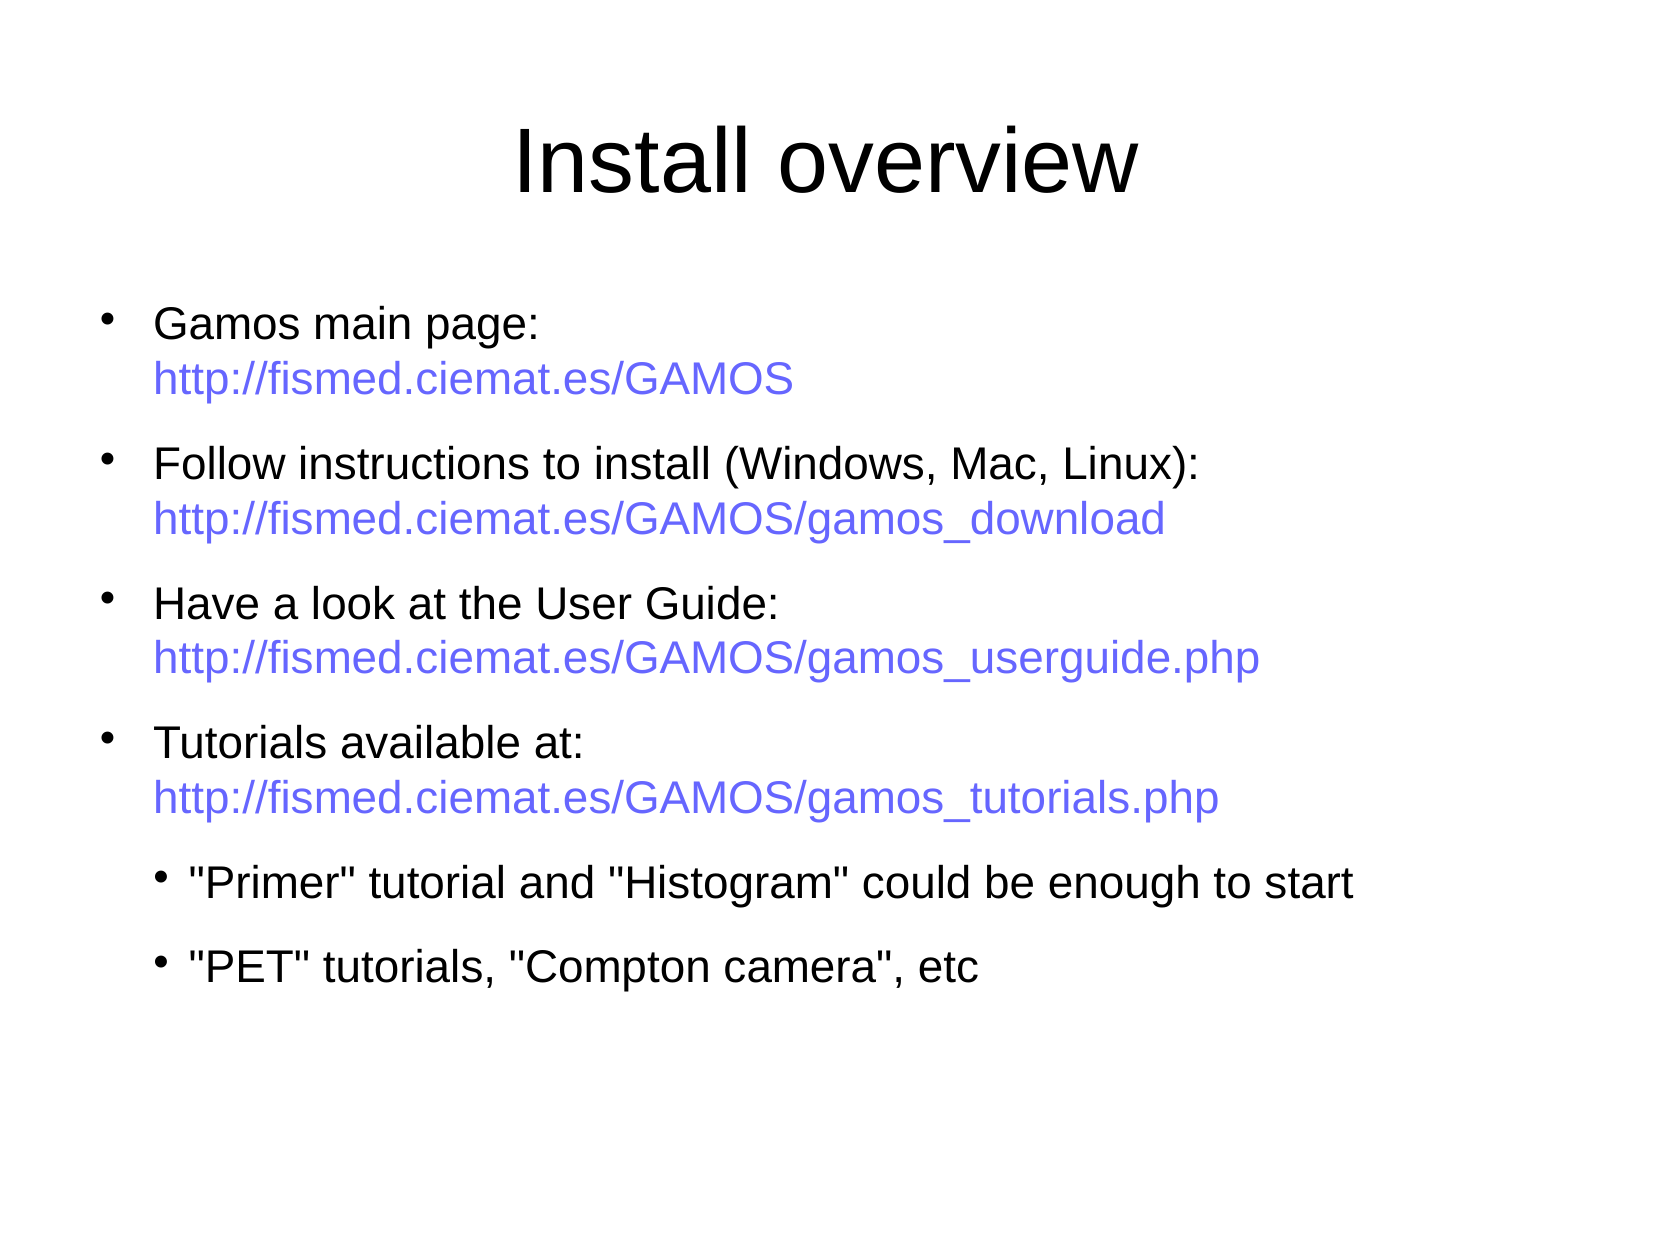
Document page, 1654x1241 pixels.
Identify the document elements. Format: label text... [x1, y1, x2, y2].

text_box Install overview [82, 49, 1571, 257]
text_box Gamos main page: http://fismed.ciemat.es/GAMOS Follow instructions to install (Windows, Mac, Linux): http://fismed.ciemat.es/GAMOS/gamos_download Have a look at the User Guide: http://fismed.ciemat.es/GAMOS/gamos_userguide.php Tutorials available at: http://fismed.ciemat.es/GAMOS/gamos_tutorials.php "Primer" tutorial and "Histogram" could be enough to start "PET" tutorials, "Compton camera", etc [82, 290, 1571, 1010]
